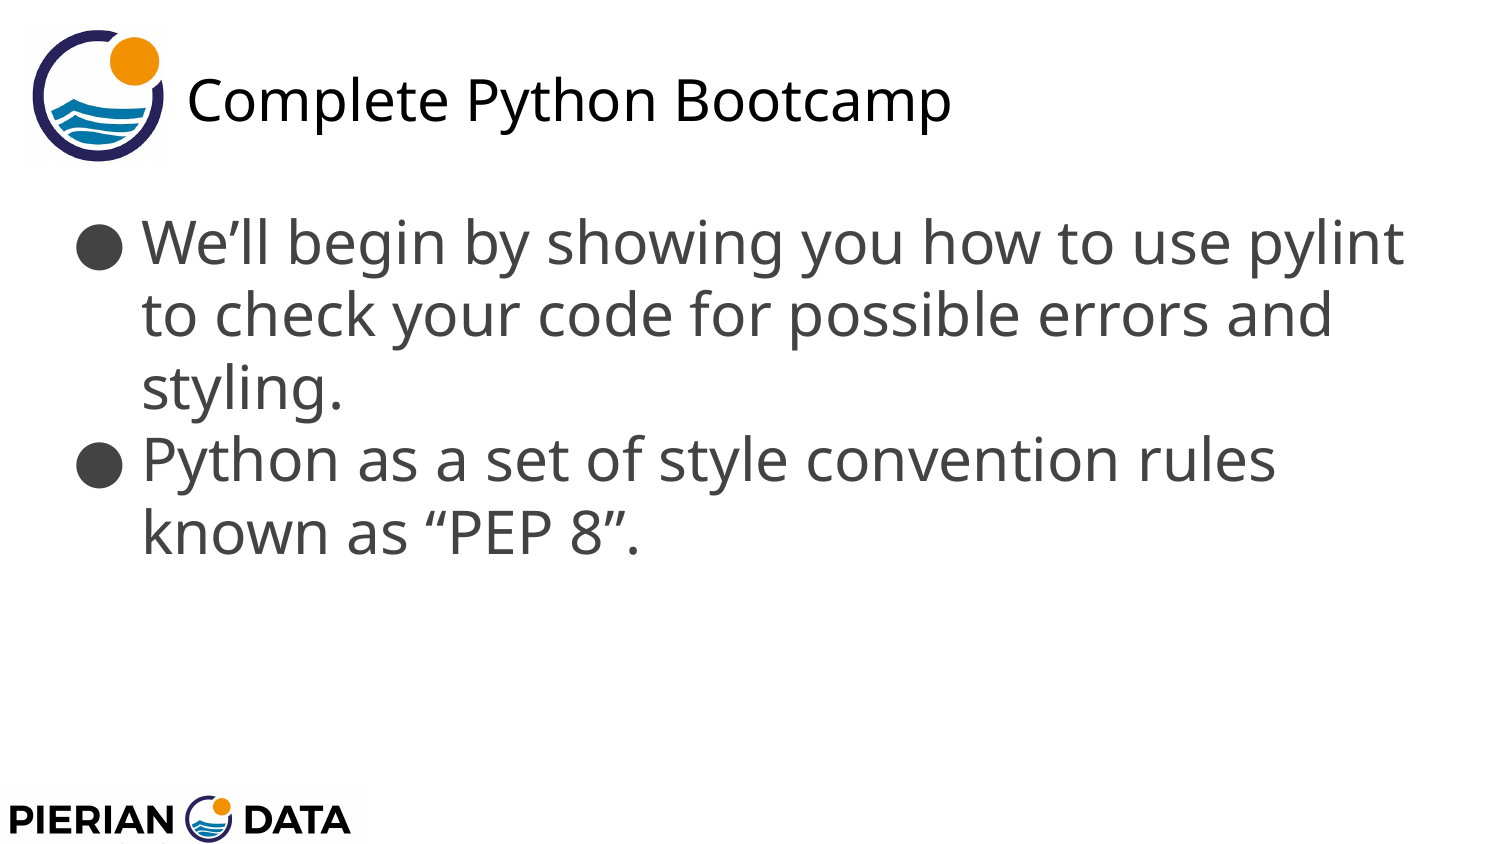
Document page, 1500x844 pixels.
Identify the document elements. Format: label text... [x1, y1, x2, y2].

title Complete Python Bootcamp [176, 48, 1449, 143]
picture [0, 787, 368, 844]
picture [24, 24, 172, 167]
list We’ll begin by showing you how to use pylint to check your code for possible errors and styling. Python as a set of style convention rules known as “PEP 8”. [51, 189, 1476, 750]
